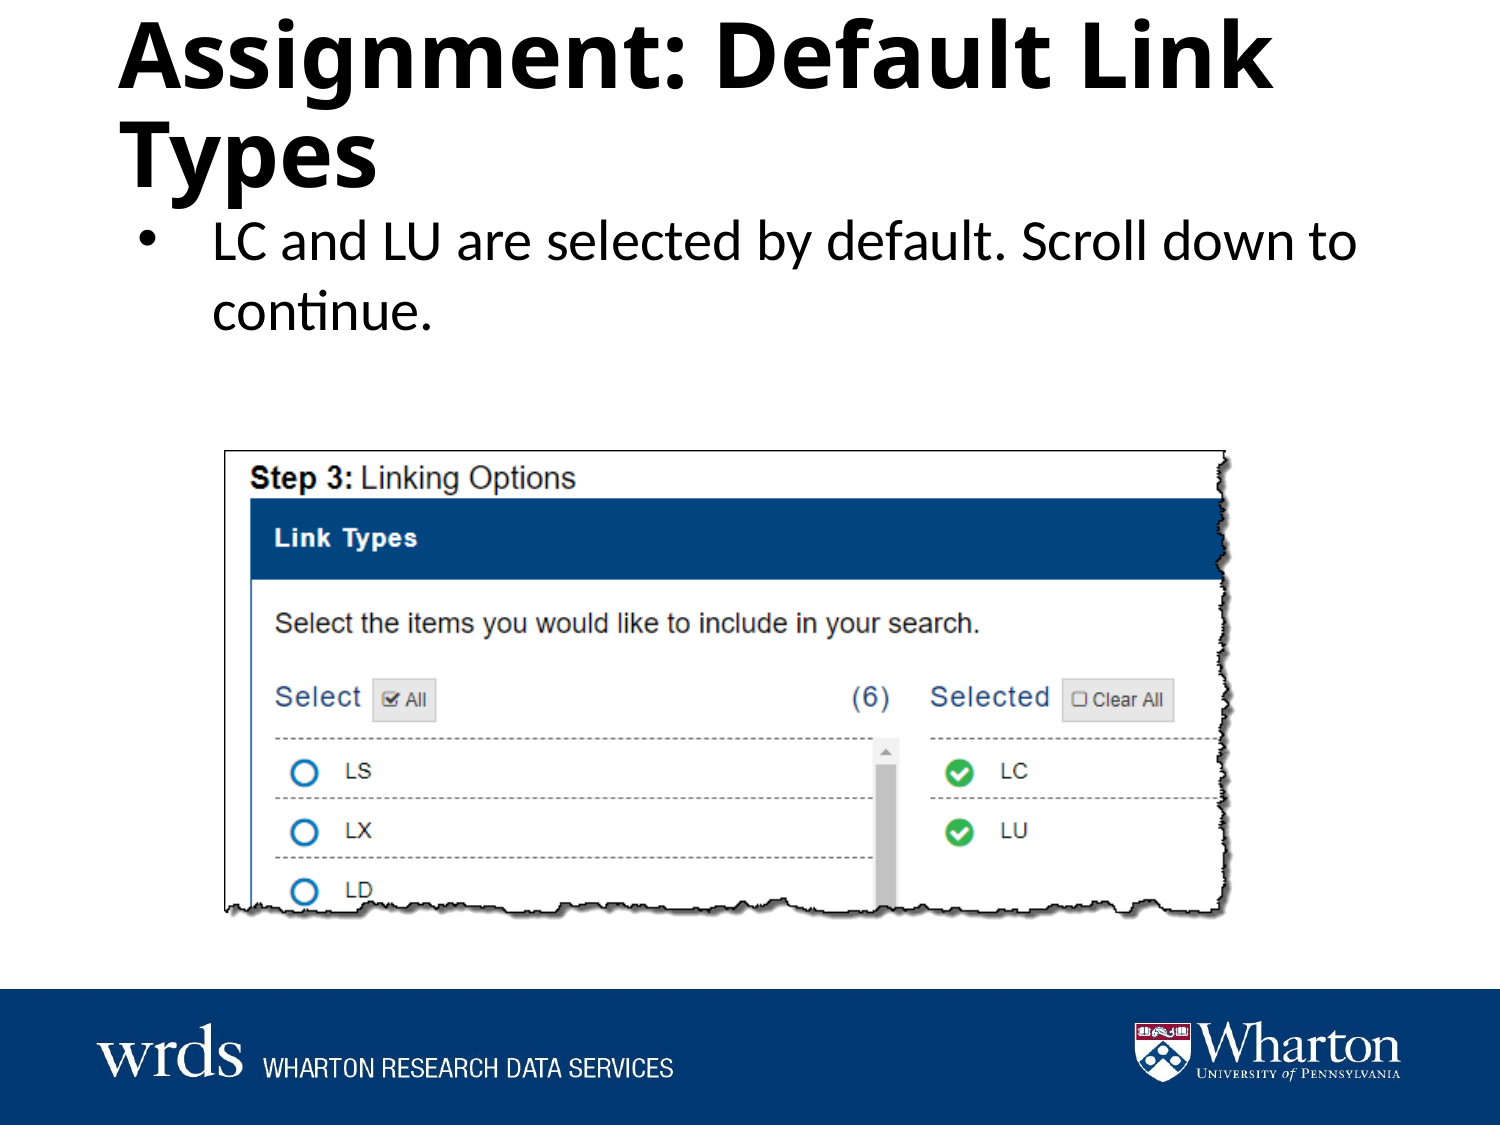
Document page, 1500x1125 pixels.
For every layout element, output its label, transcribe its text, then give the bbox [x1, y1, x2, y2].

title Assignment: Default Link Types [103, 0, 1397, 72]
picture [0, 72, 1500, 1125]
